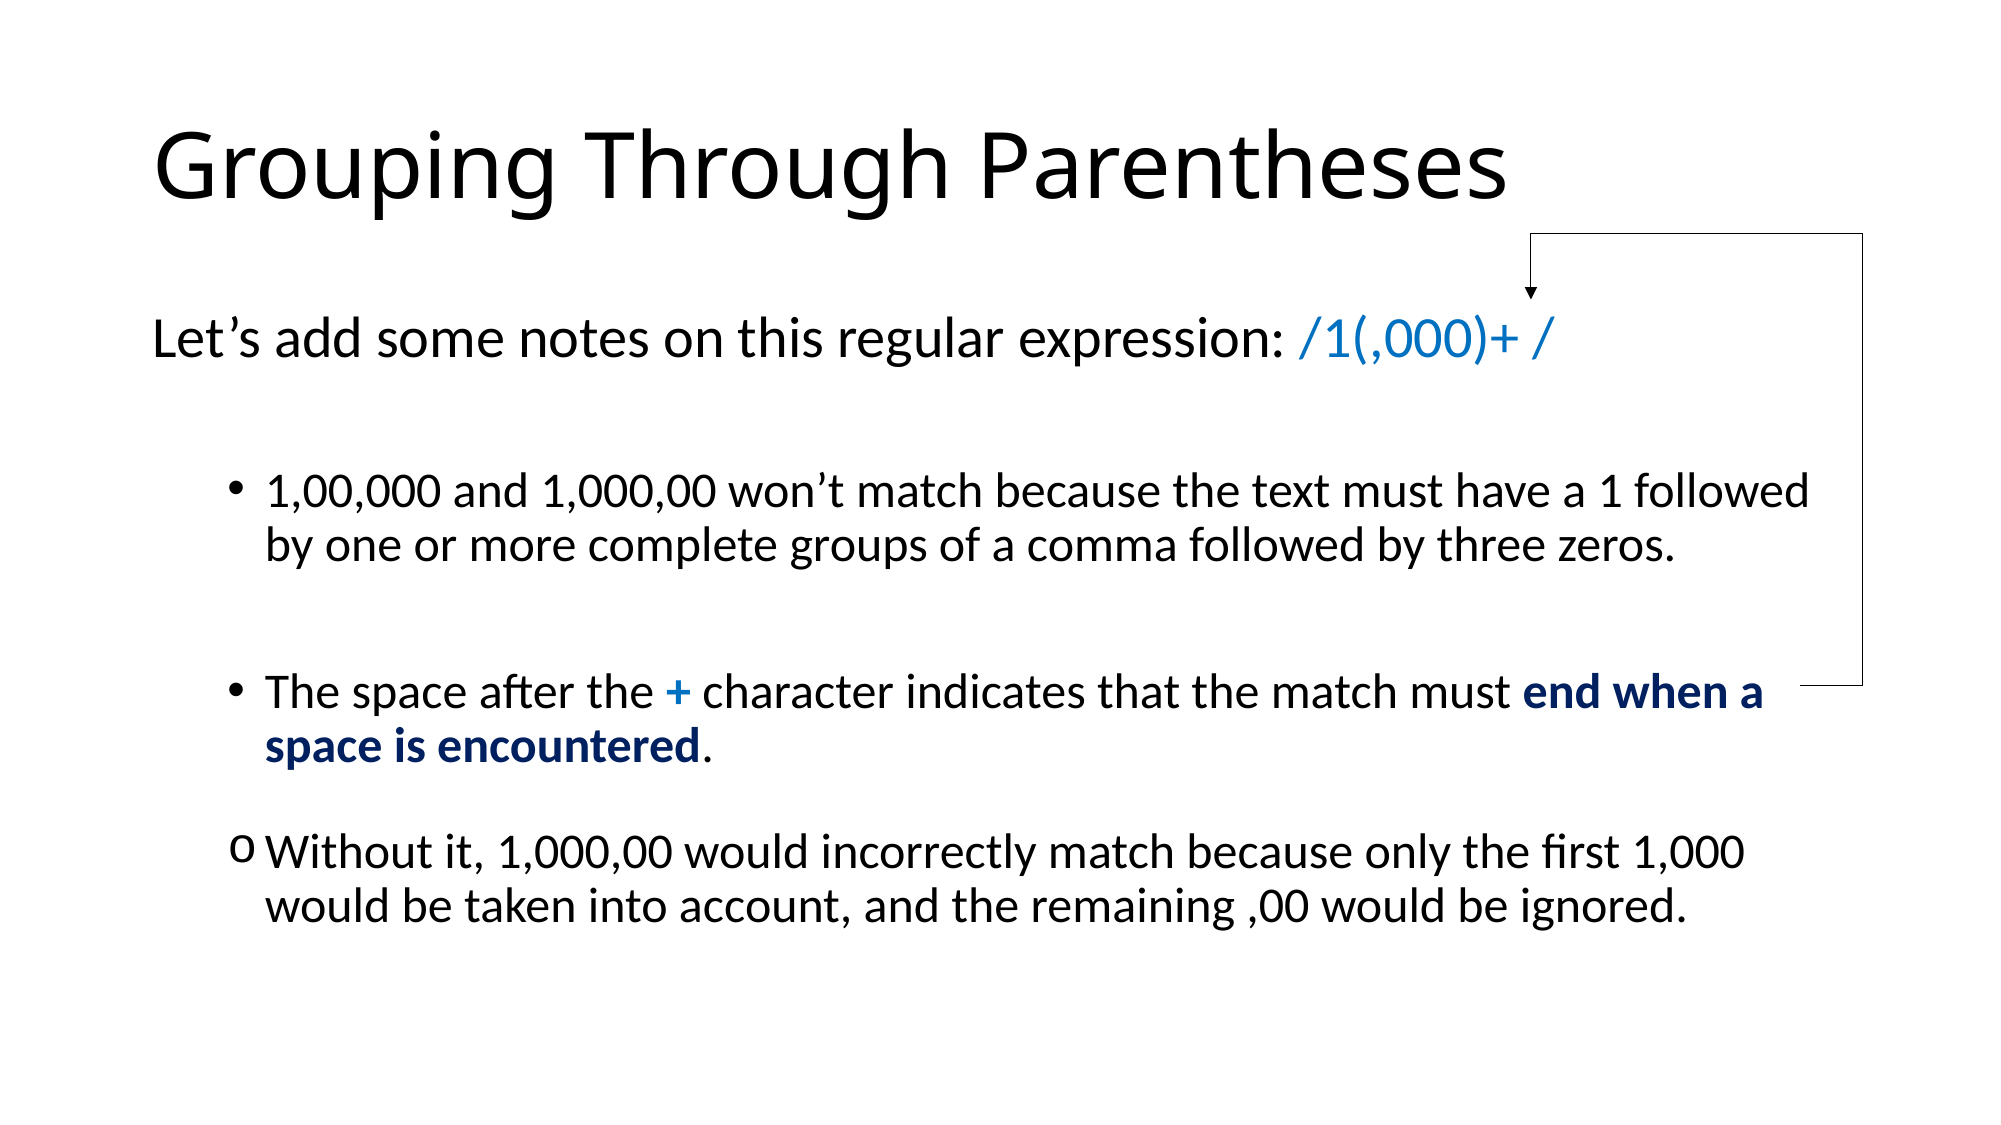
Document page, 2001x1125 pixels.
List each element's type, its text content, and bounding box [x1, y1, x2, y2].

list Let’s add some notes on this regular expression: /1(,000)+ / 1,00,000 and 1,000,00 won’t match because the text must have a 1 followed by one or more complete groups of a comma followed by three zeros. The space after the + character indicates that the match must end when a space is encountered. Without it, 1,000,00 would incorrectly match because only the first 1,000 would be taken into account, and the remaining ,00 would be ignored. [137, 299, 1863, 1014]
title Grouping Through Parentheses [137, 59, 1863, 278]
